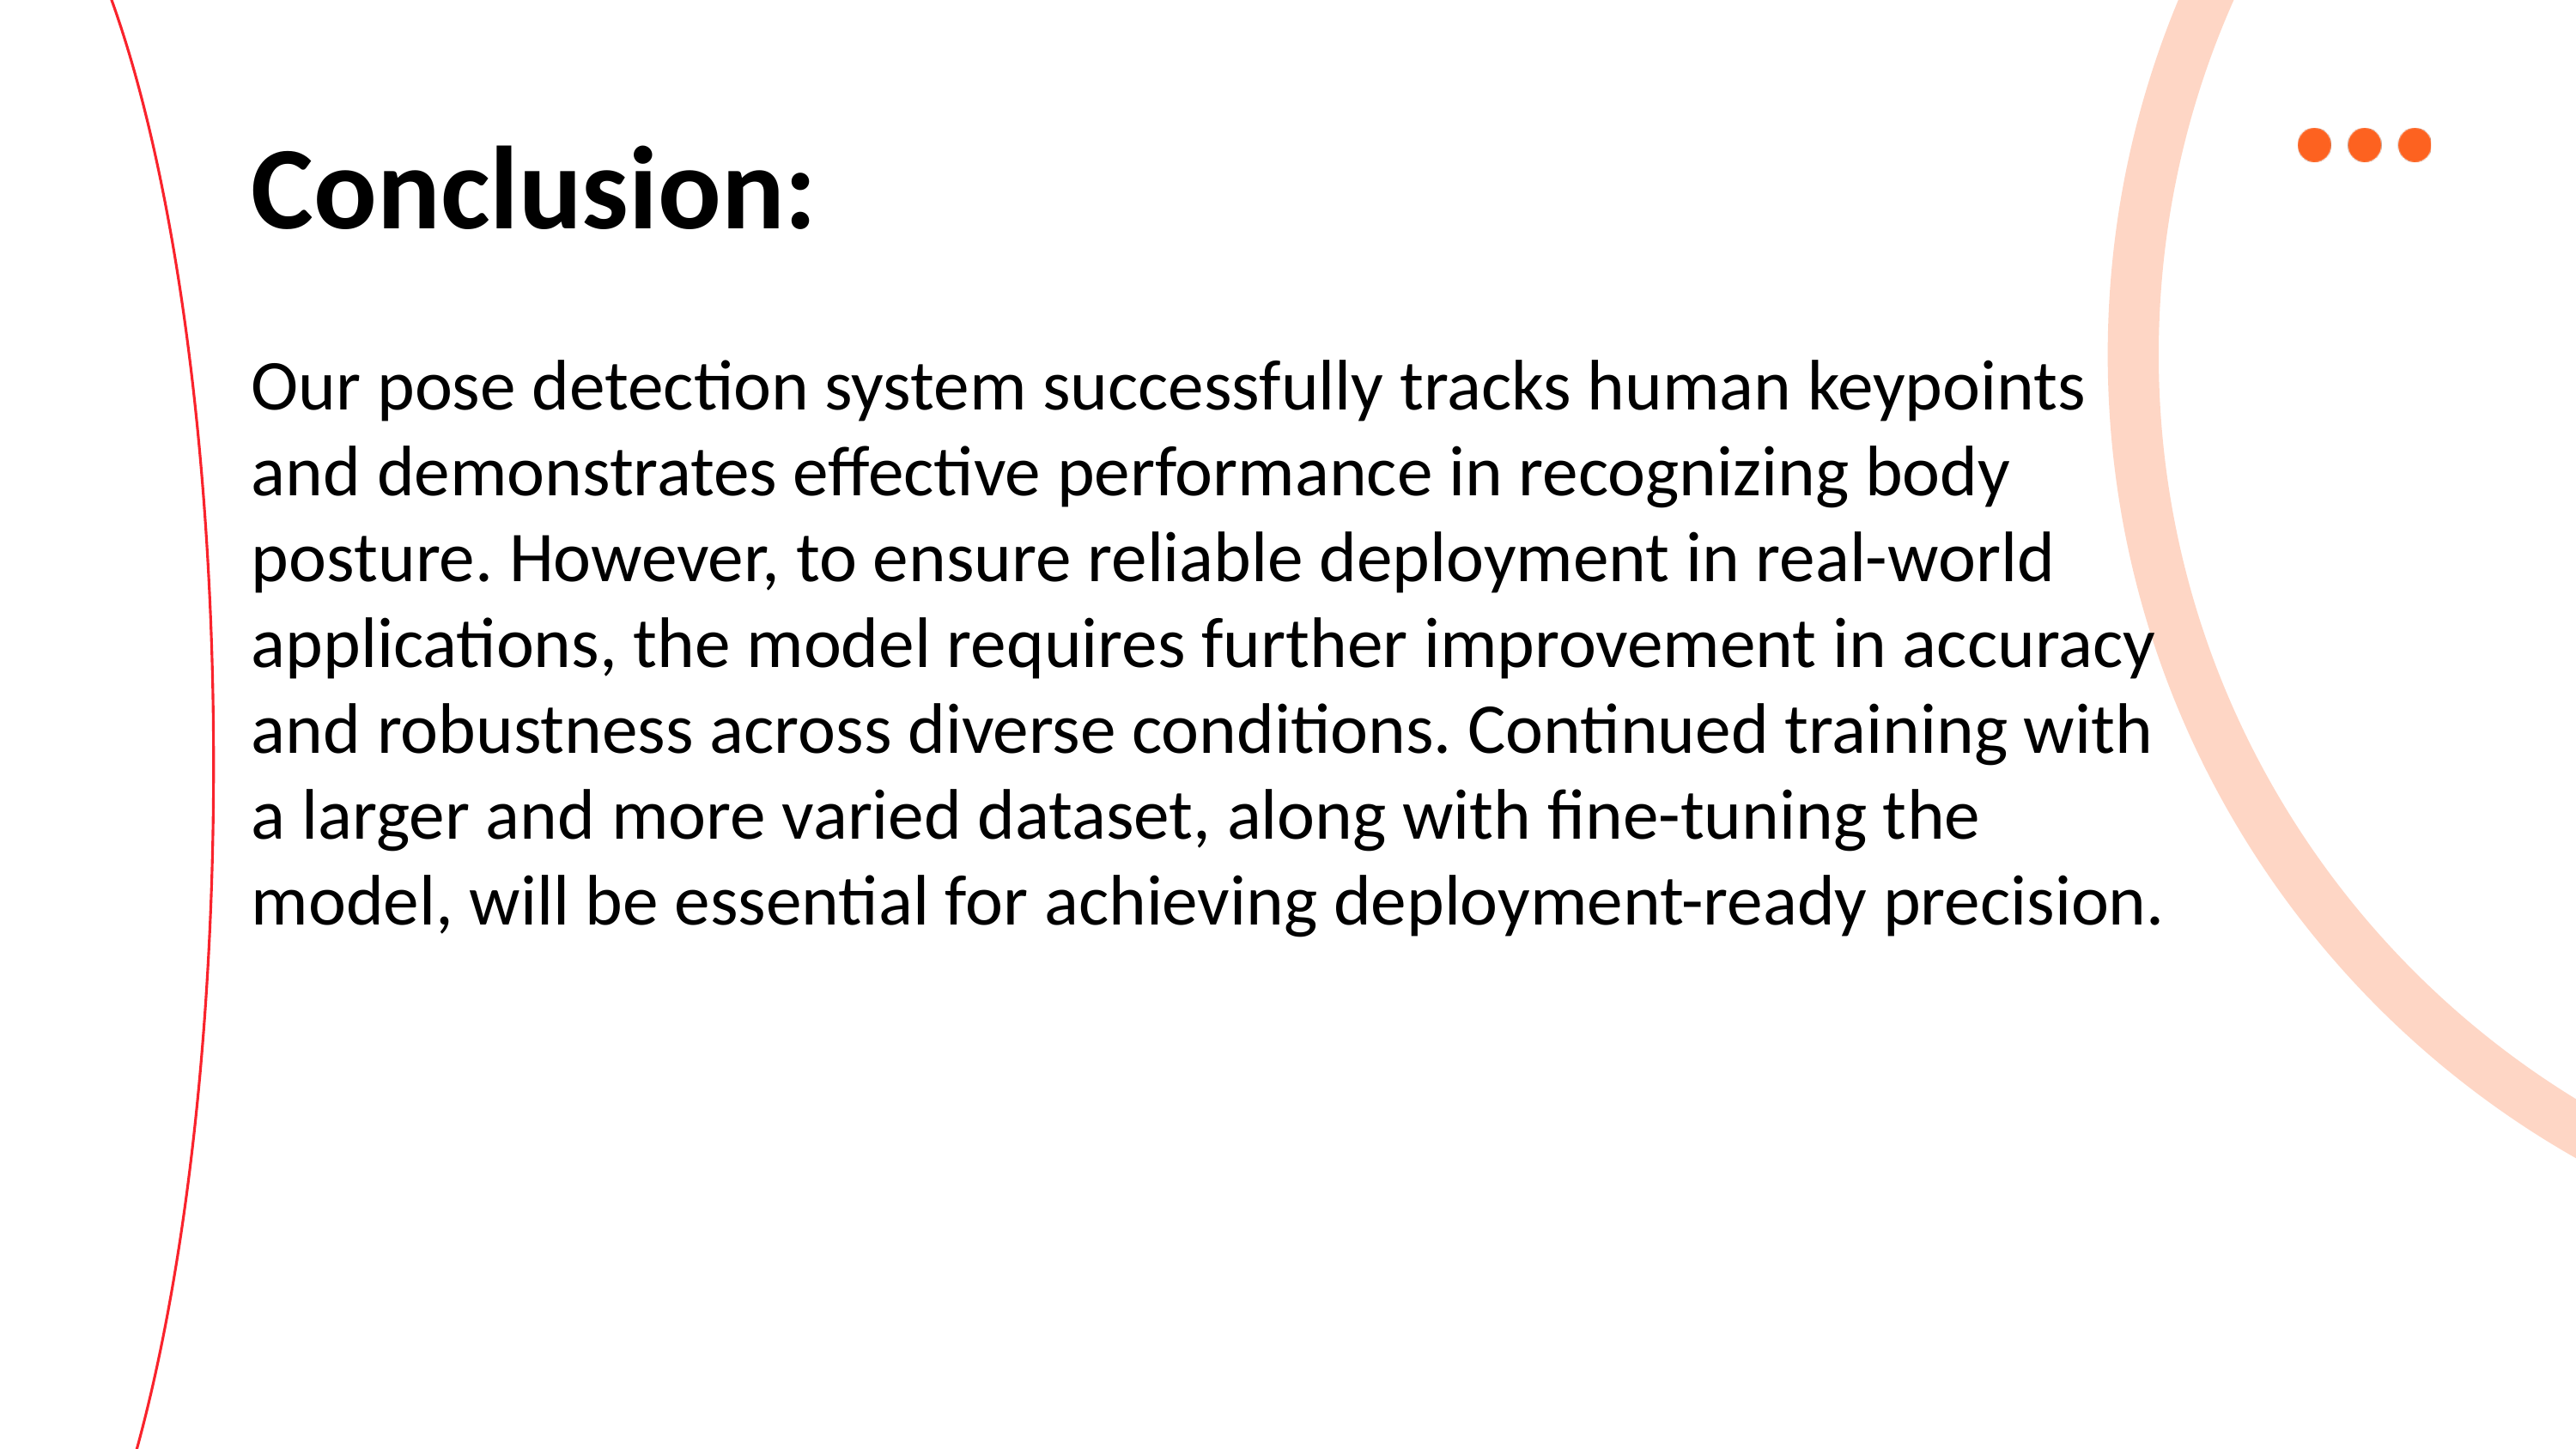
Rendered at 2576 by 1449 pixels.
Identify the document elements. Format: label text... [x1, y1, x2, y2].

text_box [0, 0, 214, 1449]
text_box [2133, 0, 2576, 1253]
text_box Conclusion: Our pose detection system successfully tracks human keypoints and demonstrates effective performance in recognizing body posture. However, to ensure reliable deployment in real-world applications, the model requires further improvement in accuracy and robustness across diverse conditions. Continued training with a larger and more varied dataset, along with fine-tuning the model, will be essential for achieving deployment-ready precision. [251, 110, 2174, 1264]
text_box [322, 402, 2127, 727]
